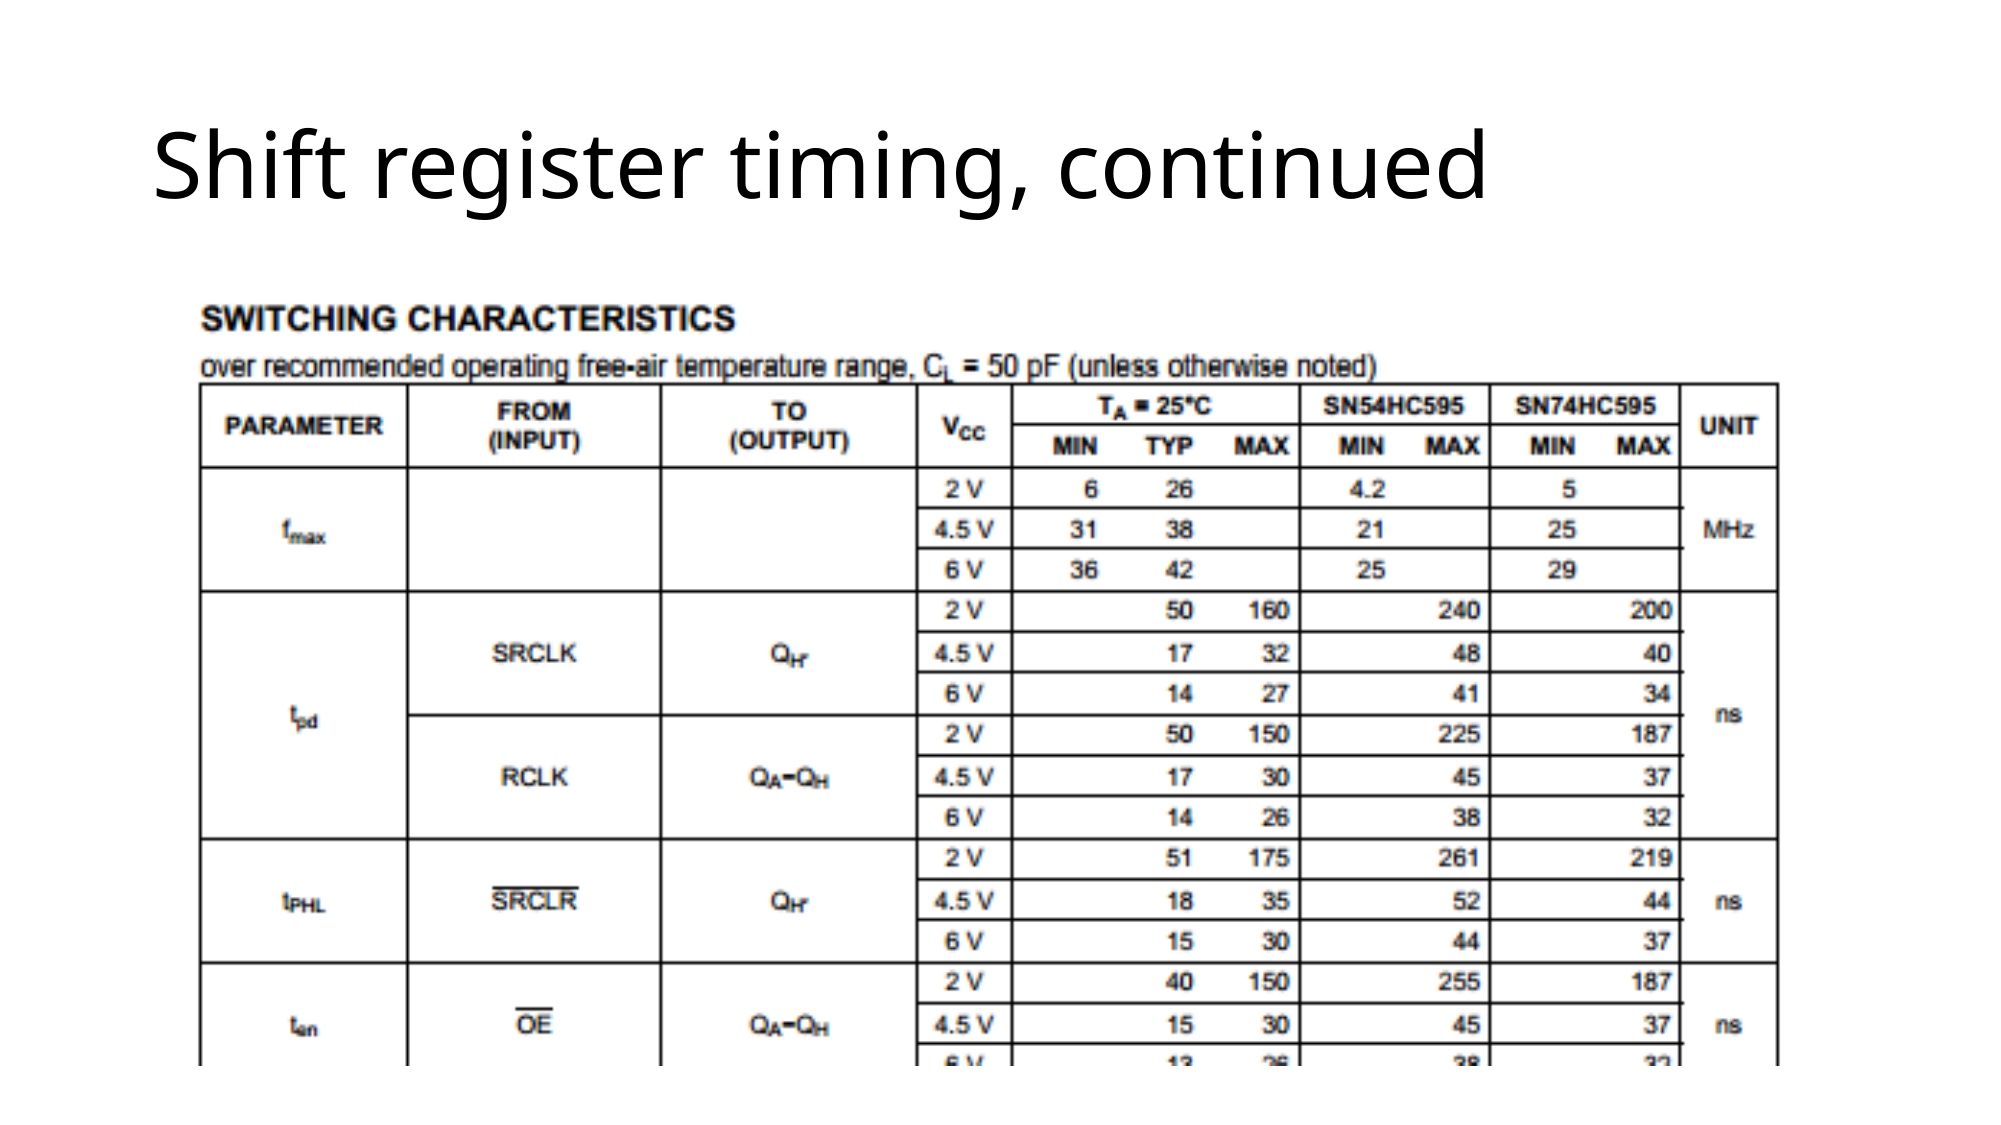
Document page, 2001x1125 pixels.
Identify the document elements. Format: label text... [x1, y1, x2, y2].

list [171, 277, 1829, 1066]
title Shift register timing, continued [137, 59, 1863, 278]
